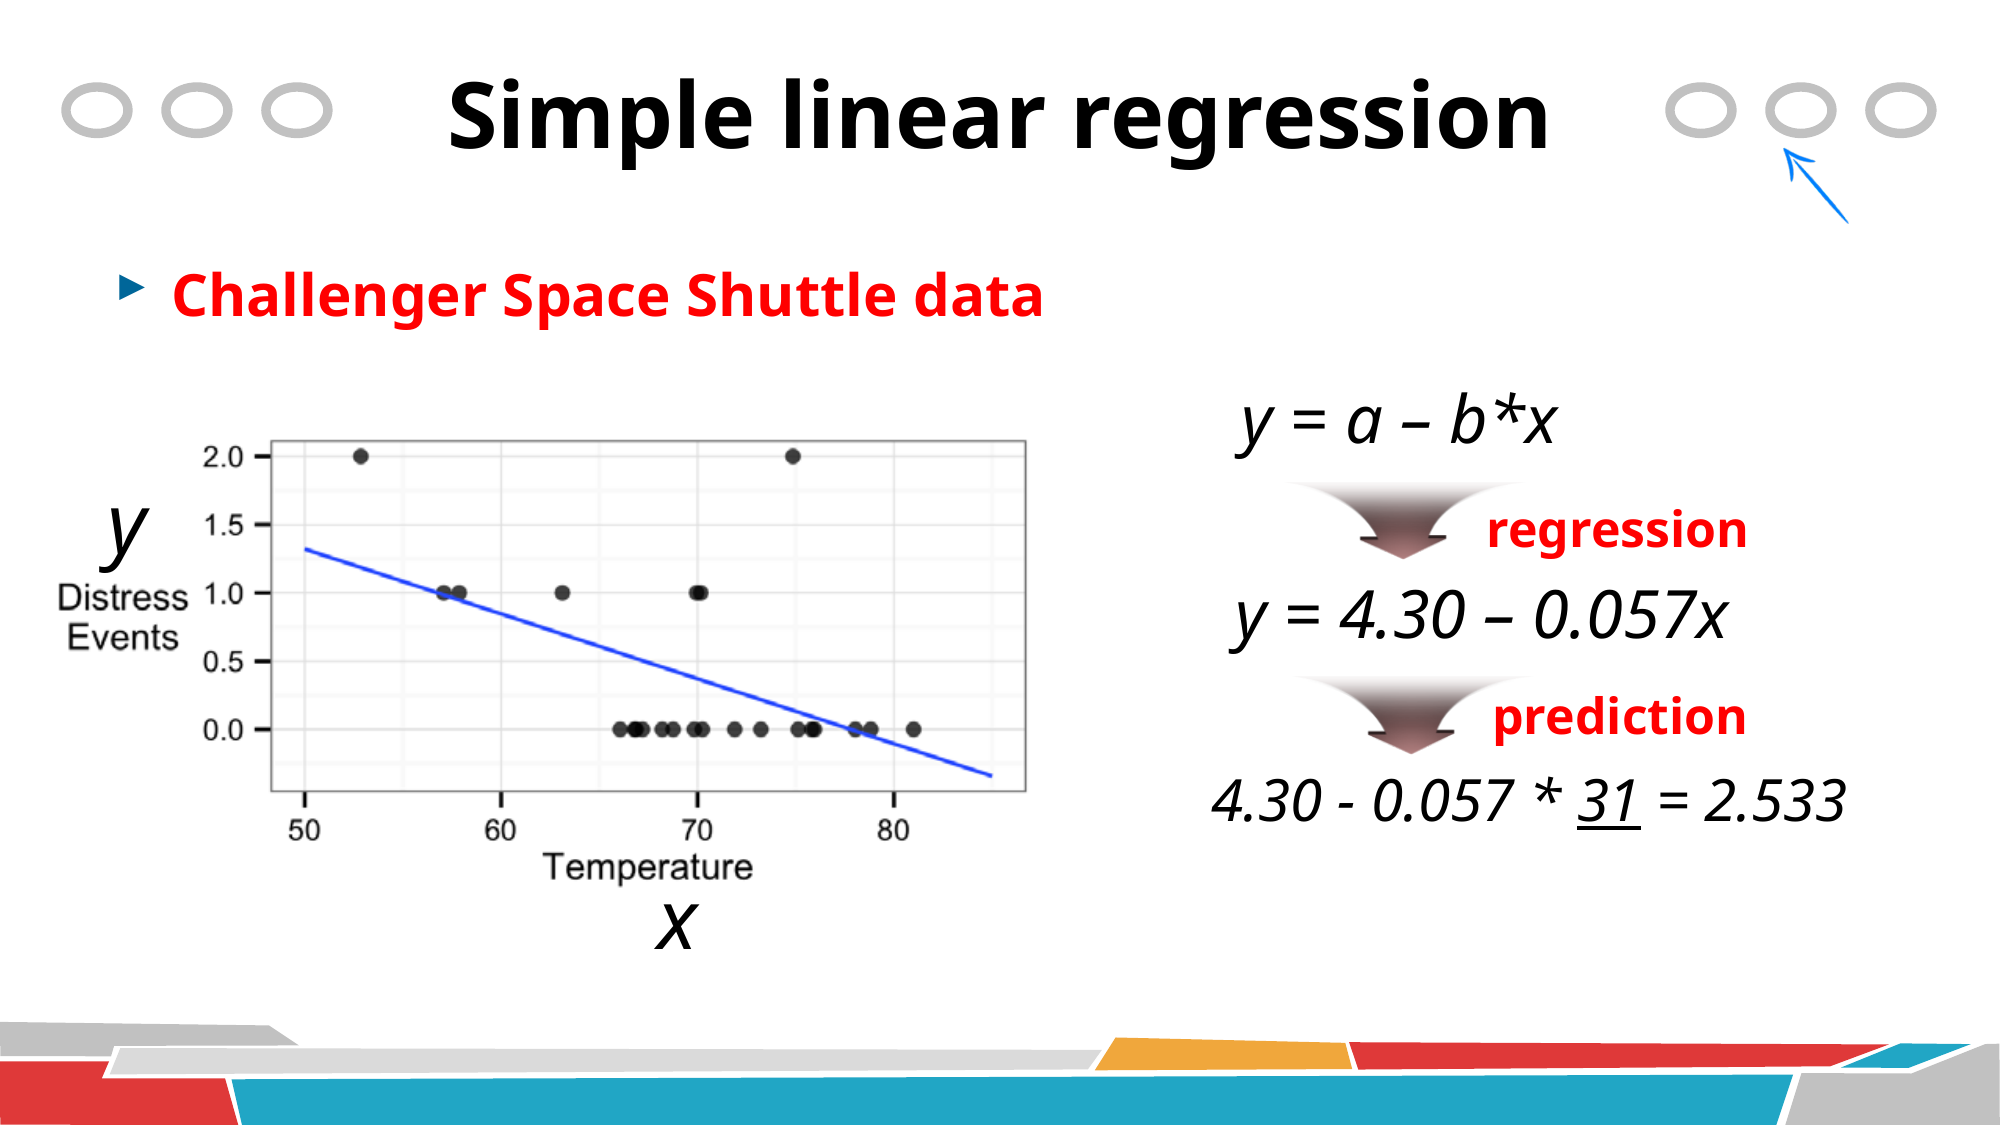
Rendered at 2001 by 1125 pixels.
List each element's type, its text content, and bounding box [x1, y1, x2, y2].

text_box y = 4.30 – 0.057x [1220, 564, 1745, 660]
text_box y = a – b*x [1226, 369, 1573, 465]
picture [1283, 481, 1528, 560]
title Simple linear regression [350, 18, 1650, 206]
picture [17, 386, 1079, 918]
list Challenger Space Shuttle data [99, 250, 1900, 1005]
text_box x [642, 918, 713, 974]
text_box prediction [1536, 676, 1764, 752]
picture [1291, 676, 1536, 755]
text_box 4.30 - 0.057 * 31 = 2.533 [1197, 755, 1863, 841]
picture [1763, 131, 1868, 241]
text_box regression [1471, 490, 1765, 566]
